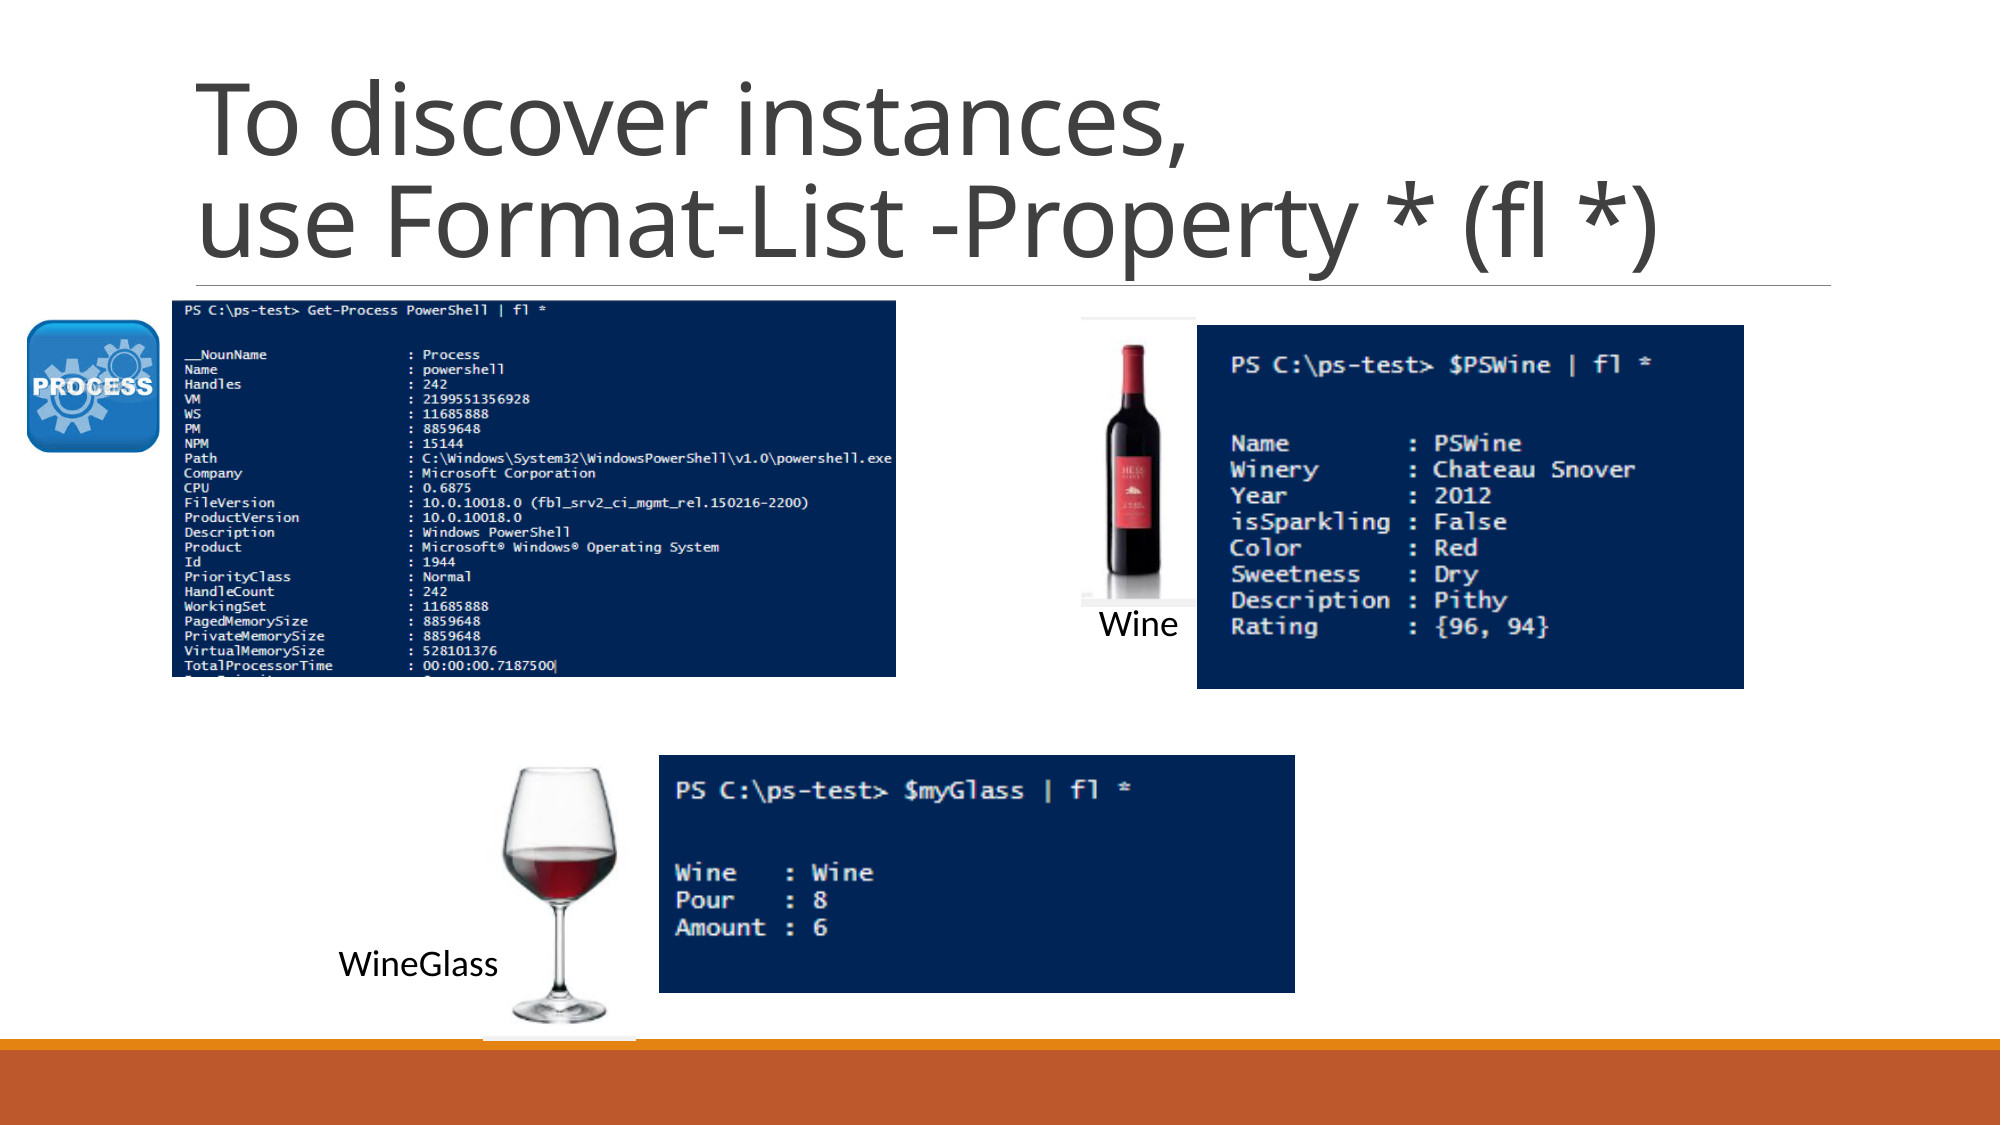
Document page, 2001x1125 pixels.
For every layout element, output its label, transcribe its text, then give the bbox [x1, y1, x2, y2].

picture [27, 317, 160, 454]
picture [658, 754, 1295, 994]
title To discover instances, use Format-List -Property * (fl *) [180, 47, 1830, 285]
text_box WineGlass [323, 932, 480, 992]
text_box Wine [1084, 613, 1193, 652]
picture [483, 754, 636, 1042]
picture [1081, 317, 1744, 690]
picture [171, 300, 896, 678]
